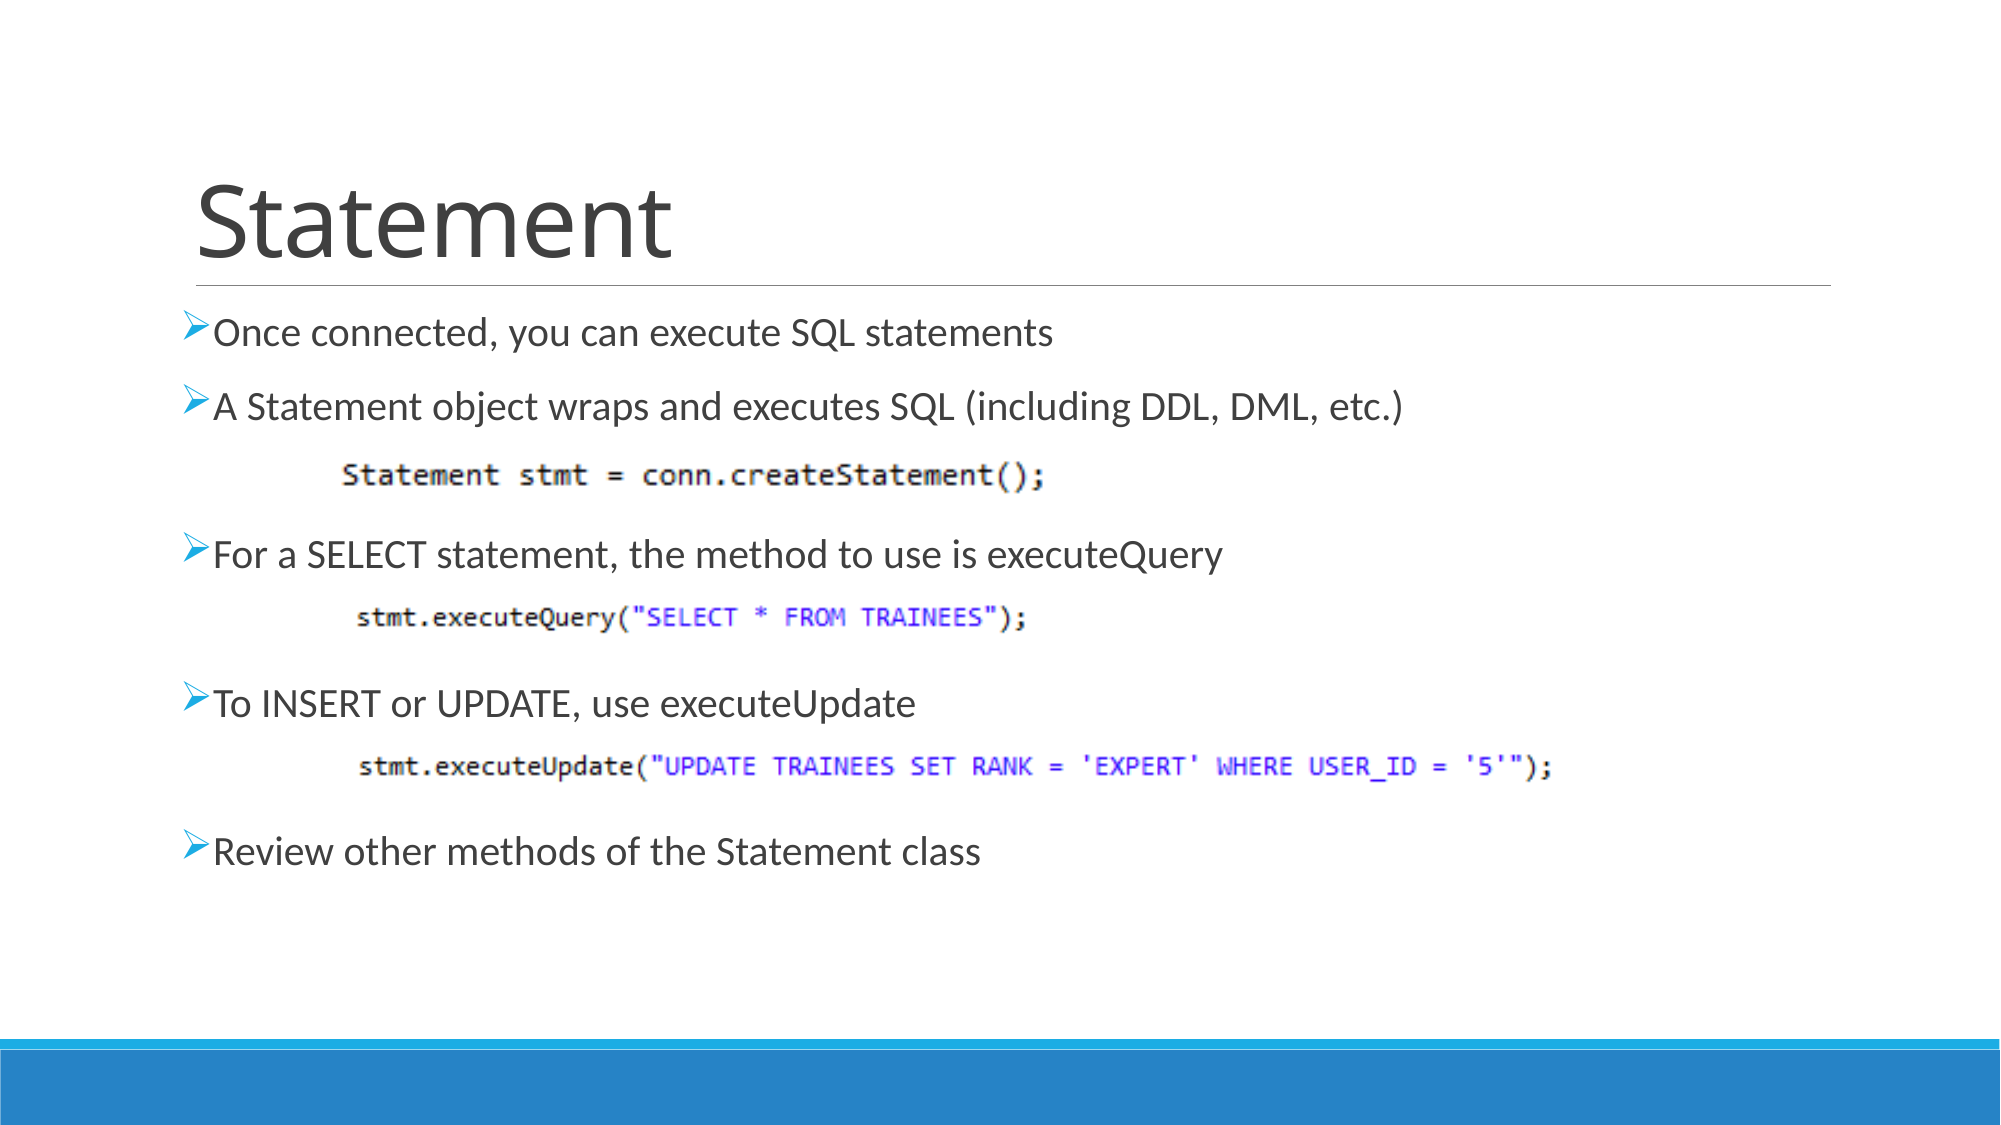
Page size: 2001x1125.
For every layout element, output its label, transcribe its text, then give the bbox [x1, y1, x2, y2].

list Once connected, you can execute SQL statements A Statement object wraps and executes SQL (including DDL, DML, etc.) For a SELECT statement, the method to use is executeQuery To INSERT or UPDATE, use executeUpdate Review other methods of the Statement class [180, 302, 1830, 963]
picture [329, 447, 1063, 504]
picture [352, 593, 1040, 649]
picture [352, 750, 1557, 789]
title Statement [180, 47, 1830, 285]
